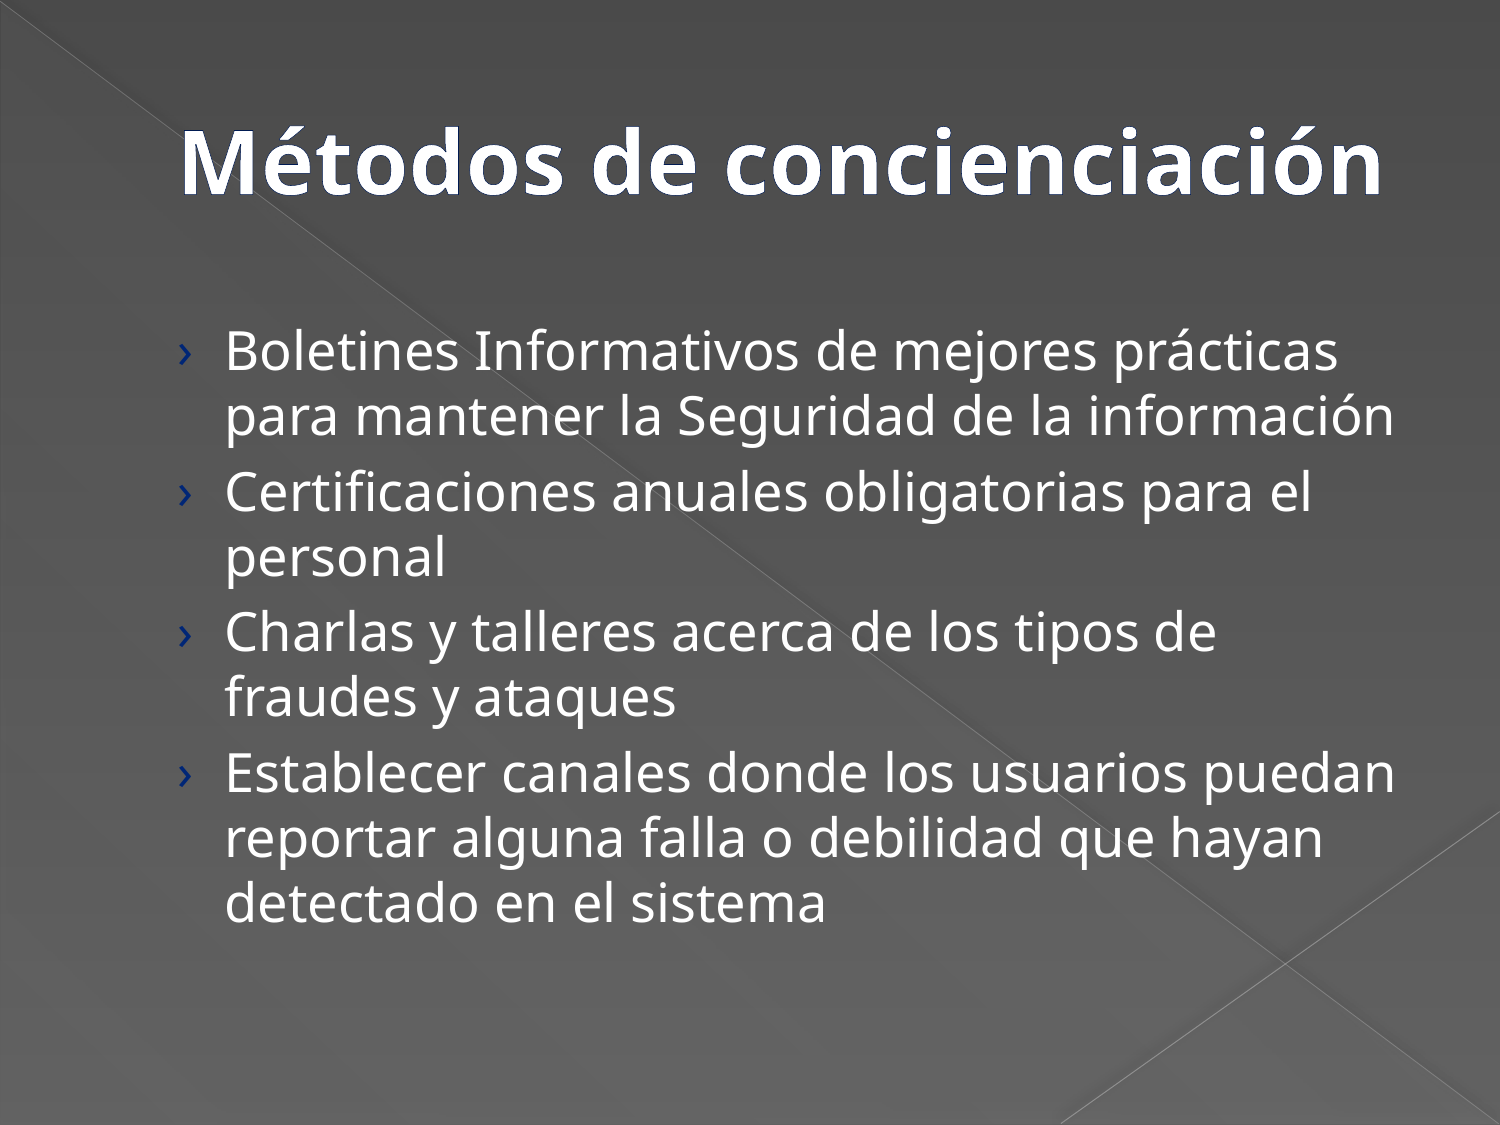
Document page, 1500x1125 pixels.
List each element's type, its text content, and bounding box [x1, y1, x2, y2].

list Boletines Informativos de mejores prácticas para mantener la Seguridad de la información Certificaciones anuales obligatorias para el personal Charlas y talleres acerca de los tipos de fraudes y ataques Establecer canales donde los usuarios puedan reportar alguna falla o debilidad que hayan detectado en el sistema [75, 308, 1425, 1059]
title Métodos de concienciación [75, 43, 1425, 274]
